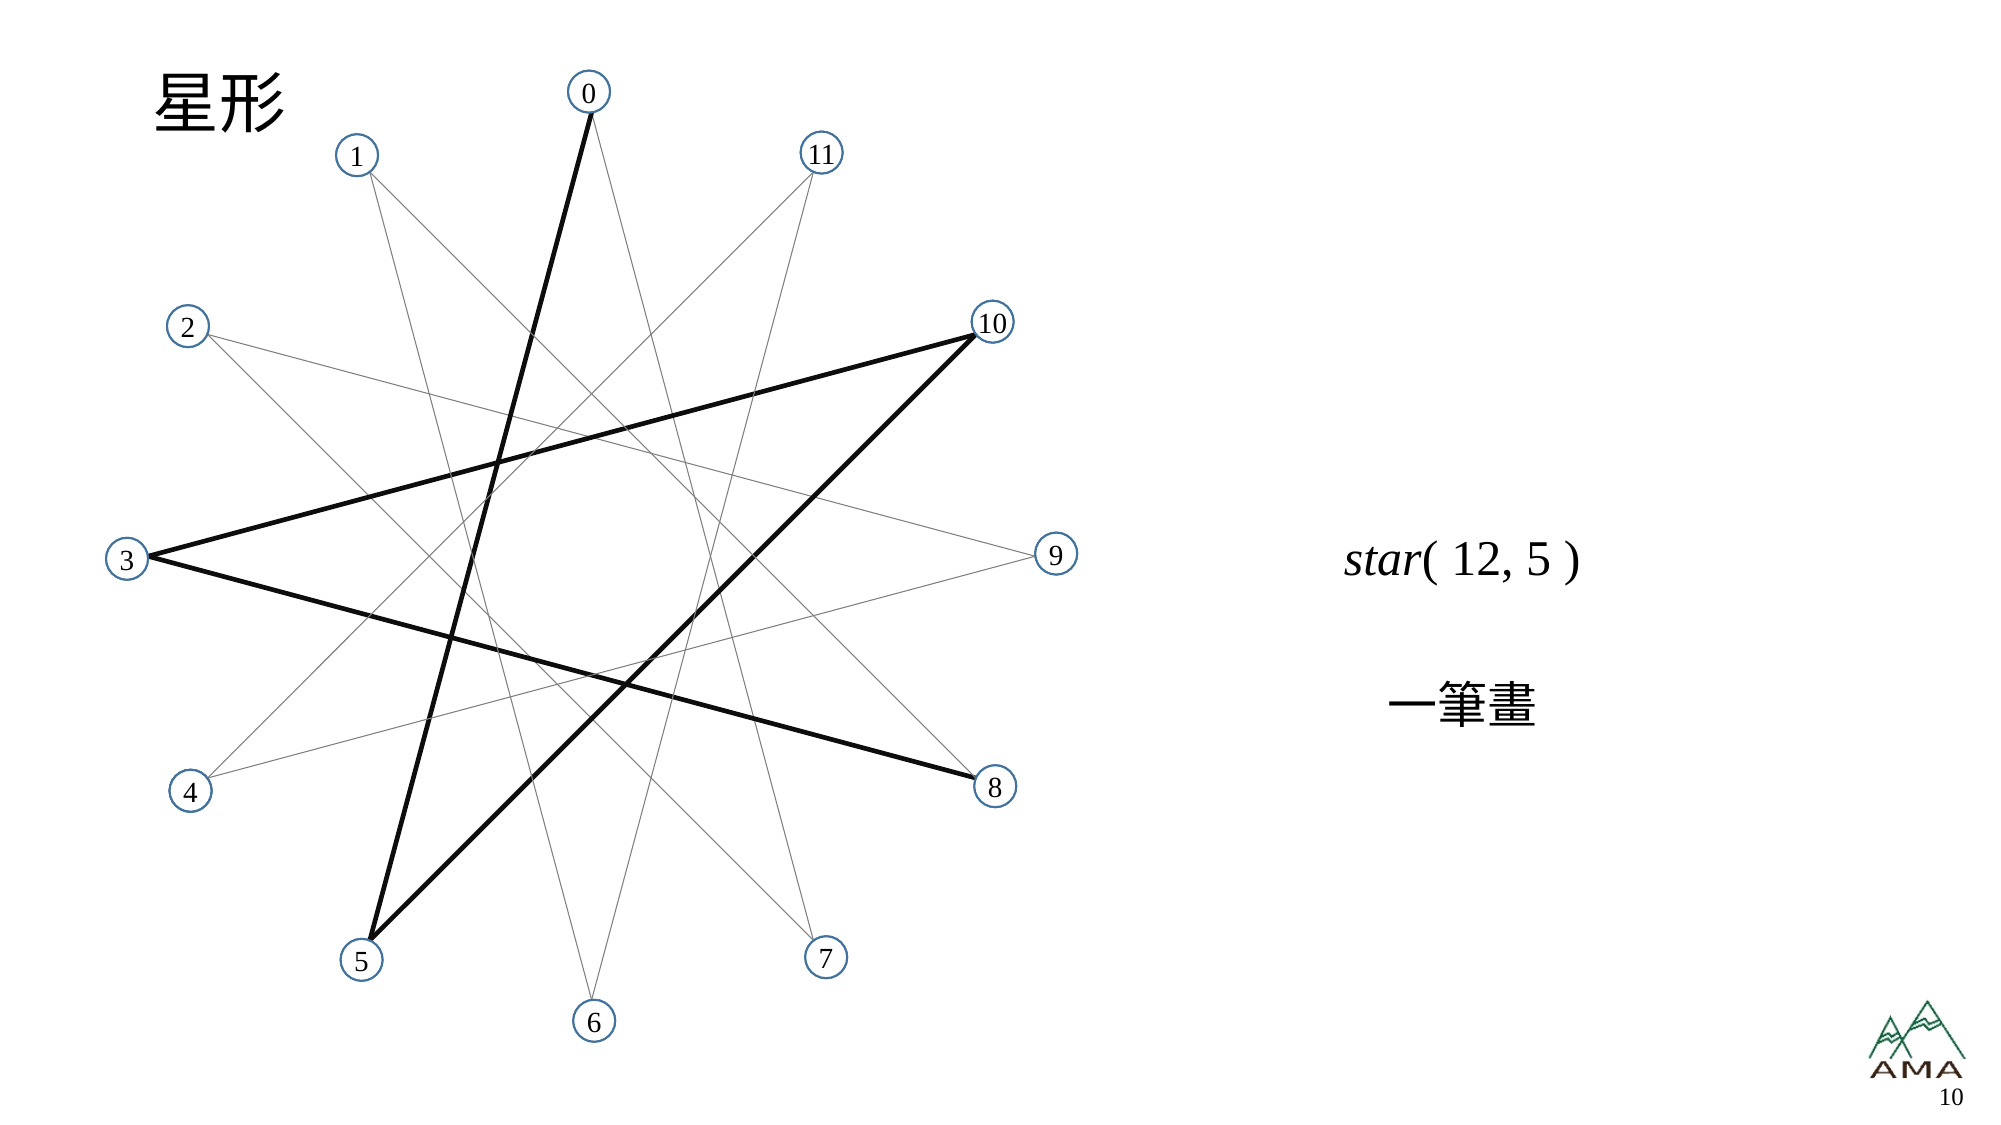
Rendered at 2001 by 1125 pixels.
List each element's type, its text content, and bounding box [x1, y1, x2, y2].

picture [1857, 987, 1974, 1092]
text_box 10 [1923, 1073, 1979, 1118]
text_box 一筆畫 [1244, 630, 1680, 778]
text_box star( 12, 5 ) [1244, 481, 1680, 630]
title 星形 [137, 59, 1863, 153]
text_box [106, 70, 1078, 1042]
